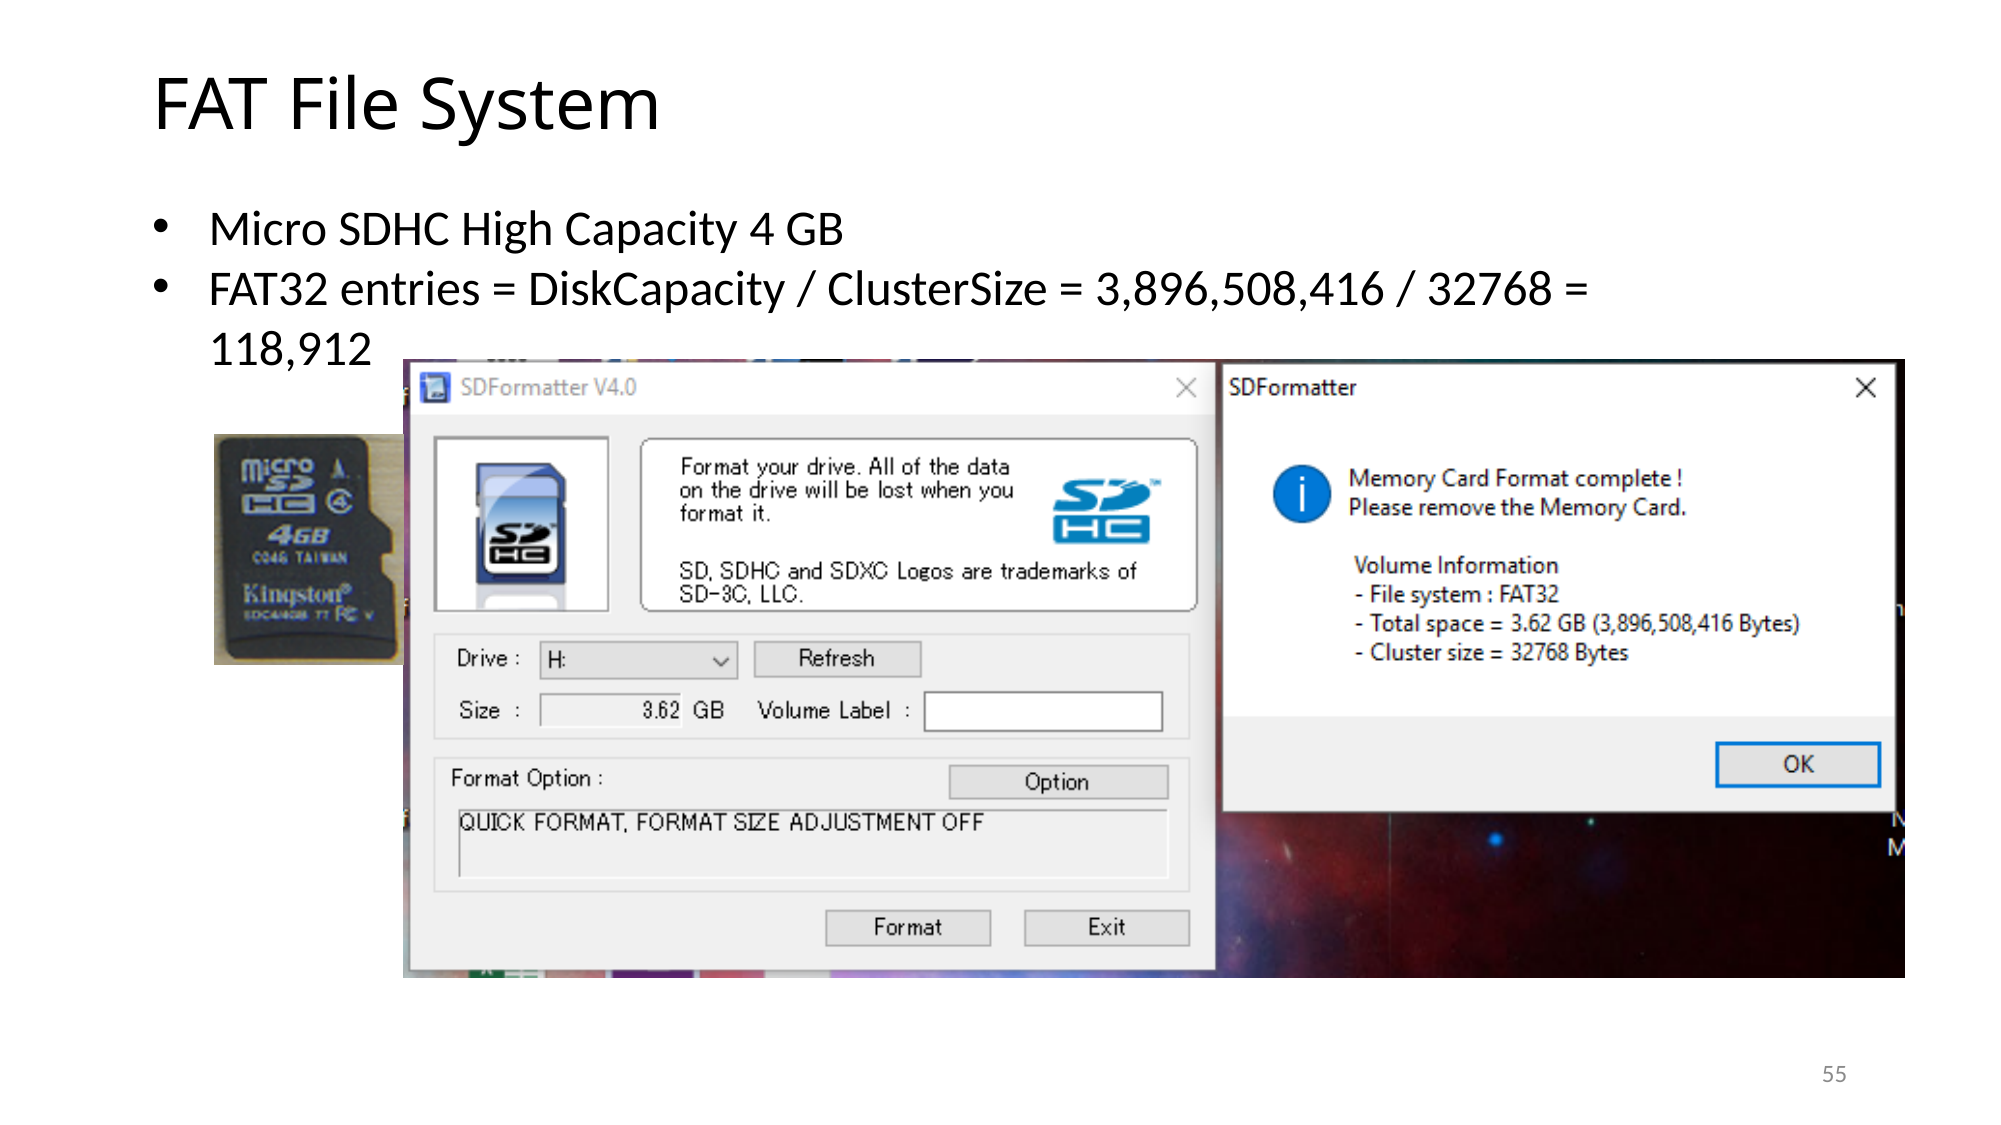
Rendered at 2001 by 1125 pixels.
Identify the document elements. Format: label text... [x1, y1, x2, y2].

picture [213, 359, 1905, 978]
slide_number 55 [1412, 1042, 1863, 1103]
text_box Micro SDHC High Capacity 4 GB FAT32 entries = DiskCapacity / ClusterSize = 3,896,508,416 / 32768 = 118,912 [137, 188, 1773, 383]
title FAT File System [137, 59, 1863, 153]
